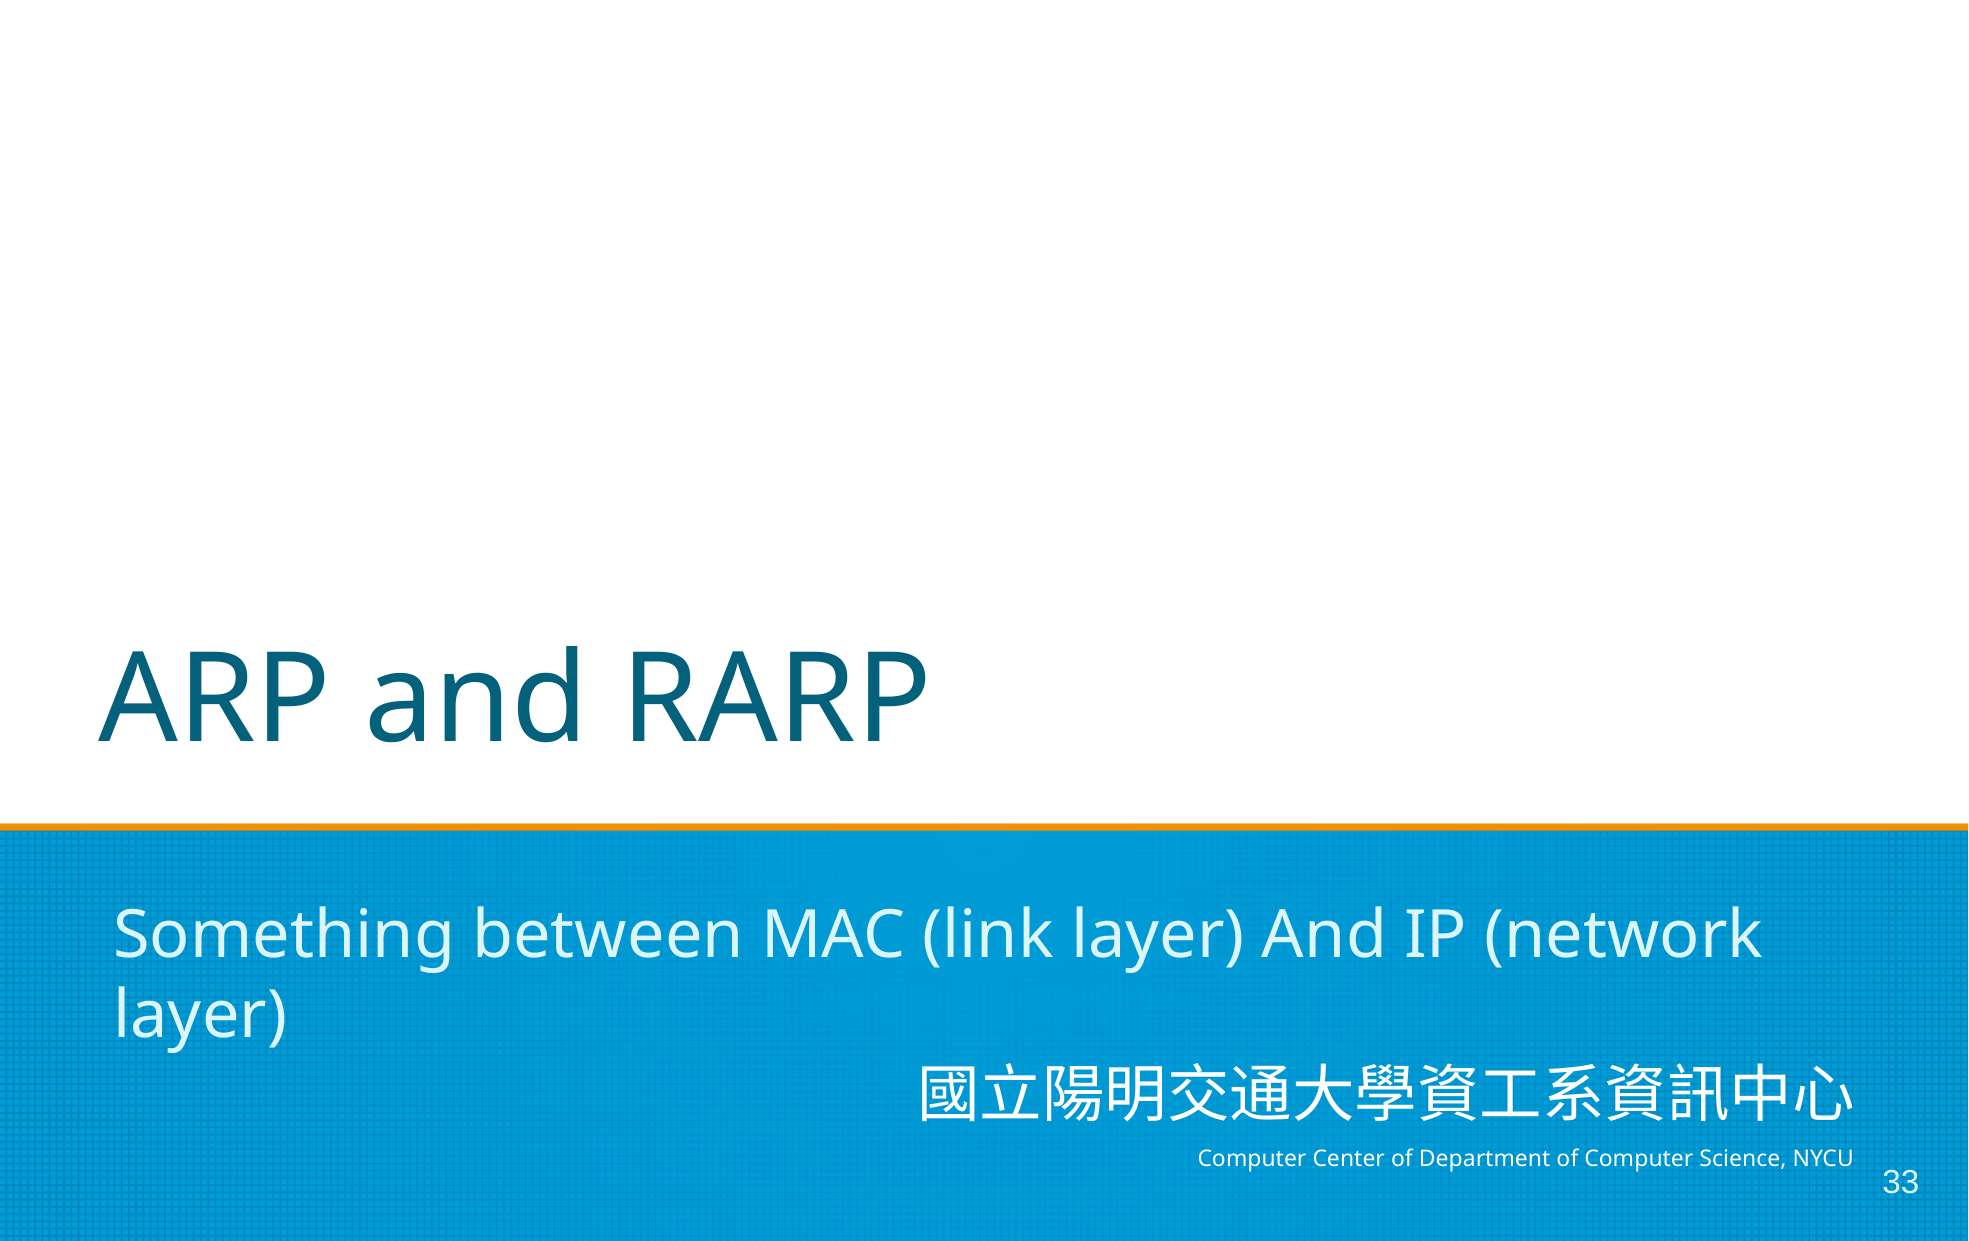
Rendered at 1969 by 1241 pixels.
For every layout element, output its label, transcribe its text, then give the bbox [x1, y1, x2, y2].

subtitle Something between MAC (link layer) And IP (network layer) [98, 875, 1783, 1103]
slide_number 33 [1841, 1145, 1960, 1241]
title ARP and RARP [98, 559, 1870, 767]
picture [0, 0, 1969, 831]
